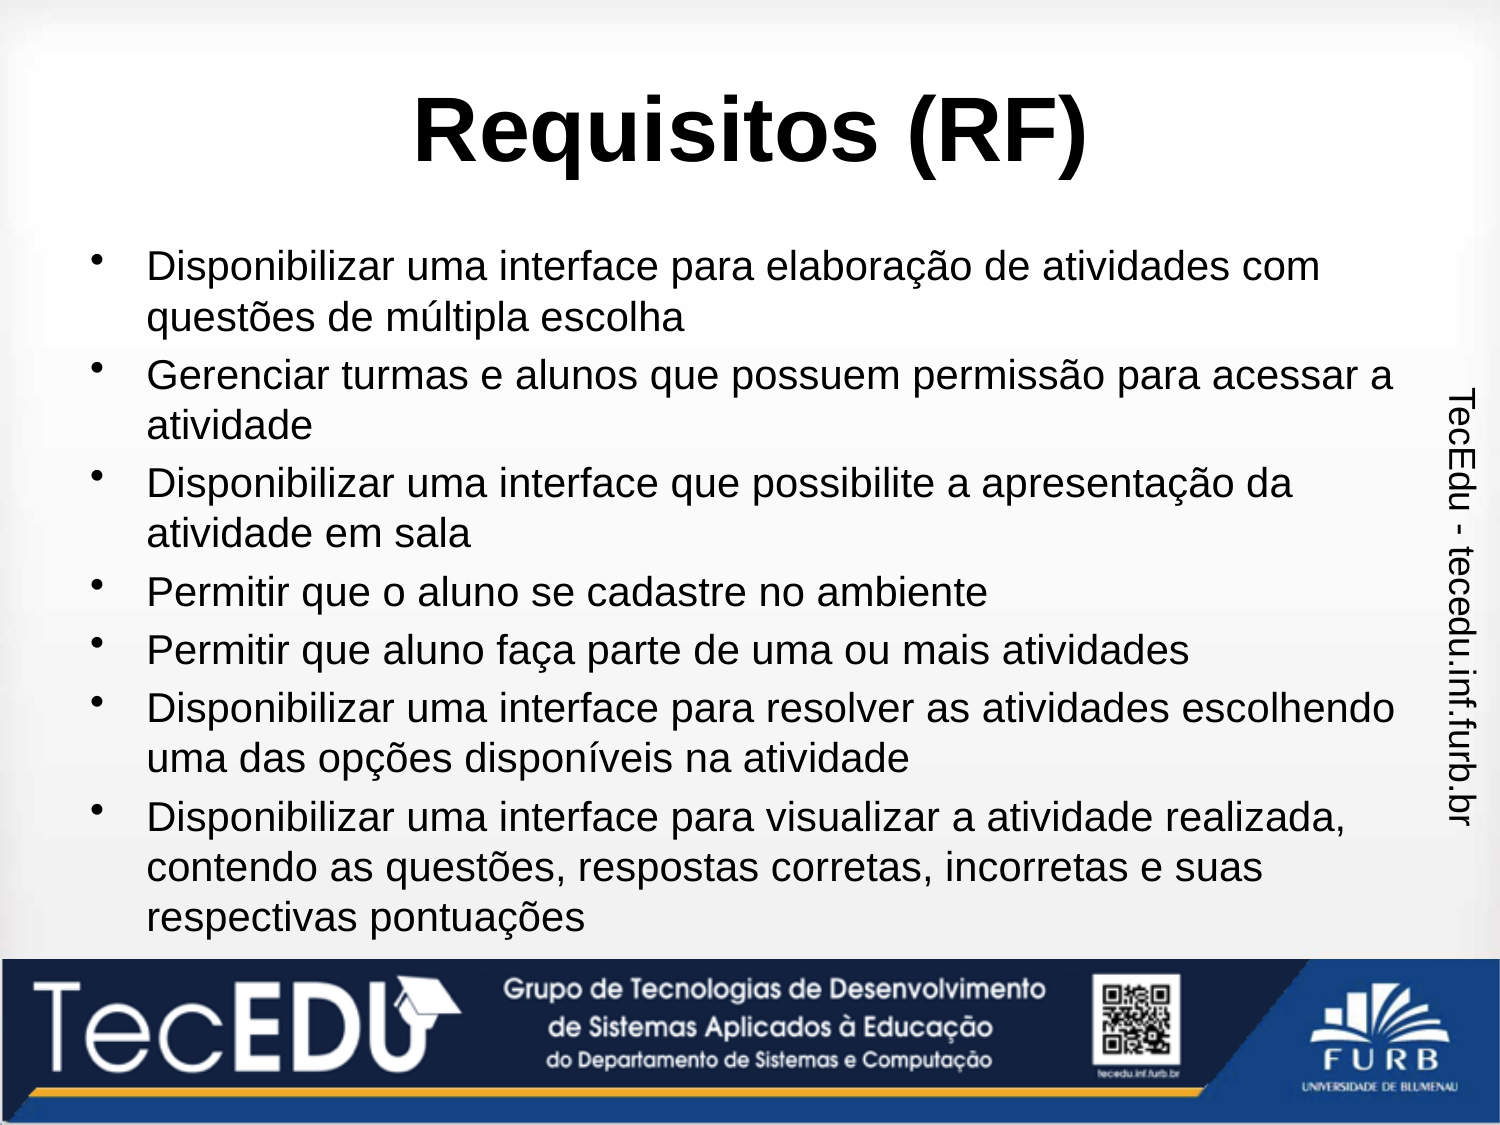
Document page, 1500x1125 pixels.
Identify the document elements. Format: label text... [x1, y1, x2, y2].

title Requisitos (RF) [76, 30, 1427, 219]
picture [0, 0, 1500, 1125]
list Disponibilizar uma interface para elaboração de atividades com questões de múltipla escolha Gerenciar turmas e alunos que possuem permissão para acessar a atividade Disponibilizar uma interface que possibilite a apresentação da atividade em sala Permitir que o aluno se cadastre no ambiente Permitir que aluno faça parte de uma ou mais atividades Disponibilizar uma interface para resolver as atividades escolhendo uma das opções disponíveis na atividade Disponibilizar uma interface para visualizar a atividade realizada, contendo as questões, respostas corretas, incorretas e suas respectivas pontuações [74, 231, 1426, 1000]
